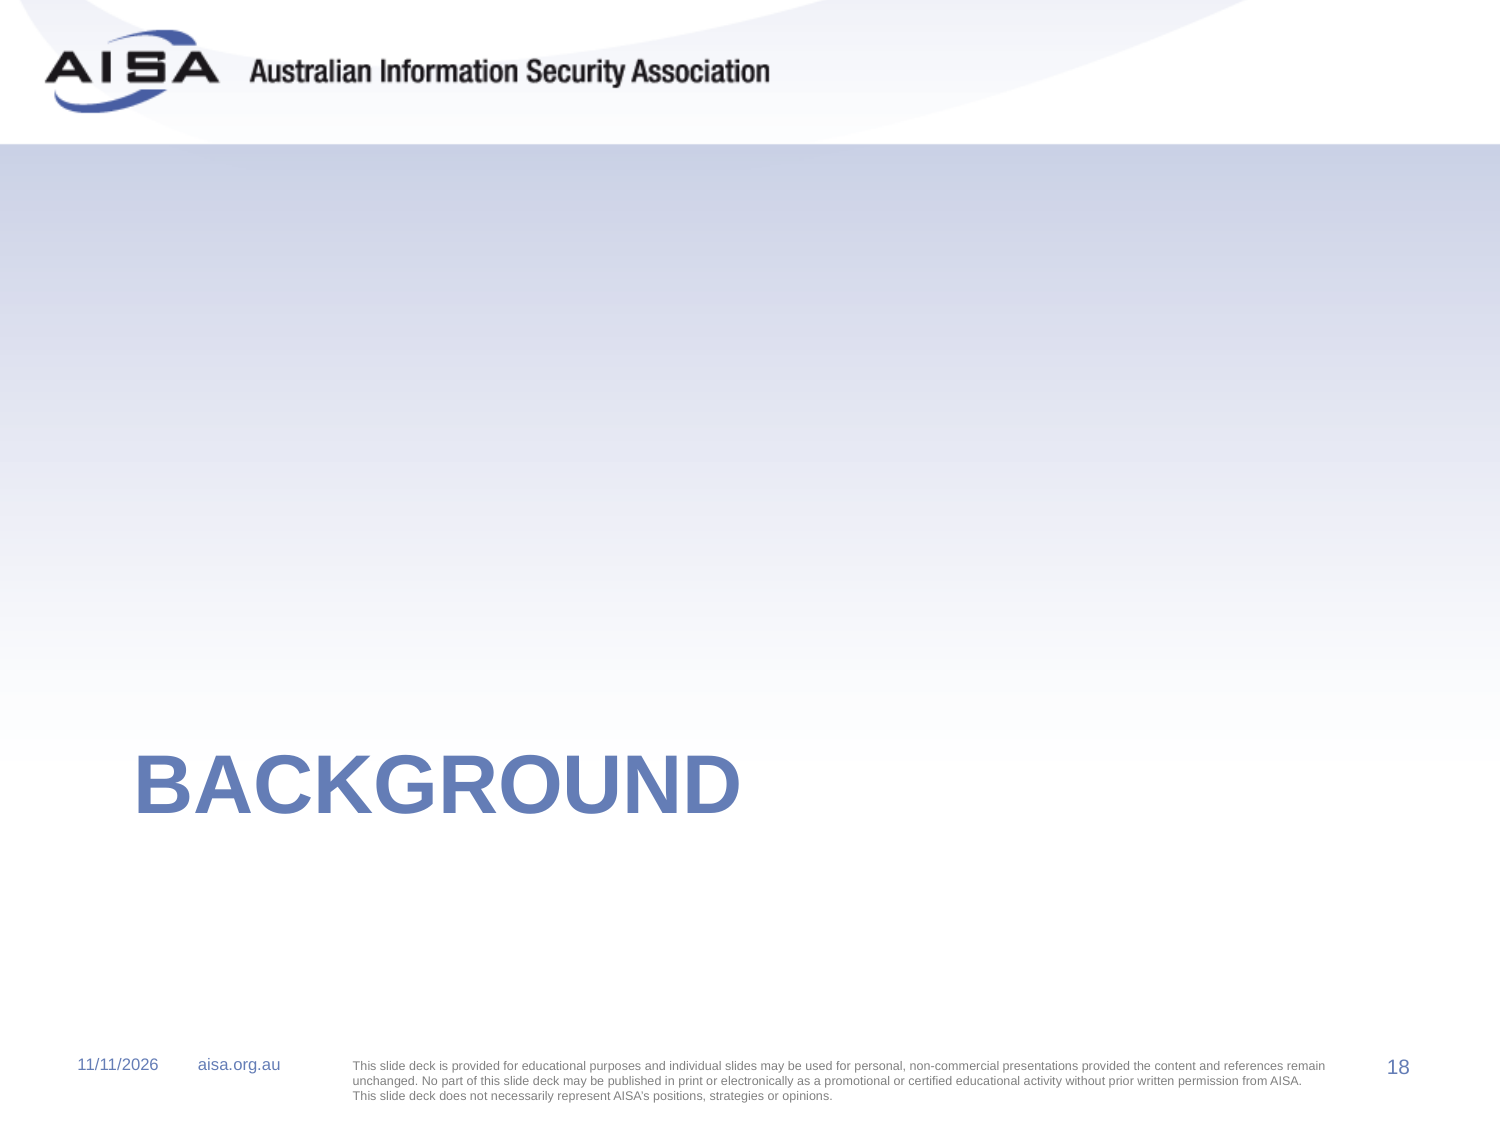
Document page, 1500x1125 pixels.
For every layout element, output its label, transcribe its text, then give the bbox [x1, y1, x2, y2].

title Background [118, 722, 1394, 947]
picture [0, 0, 1500, 1125]
